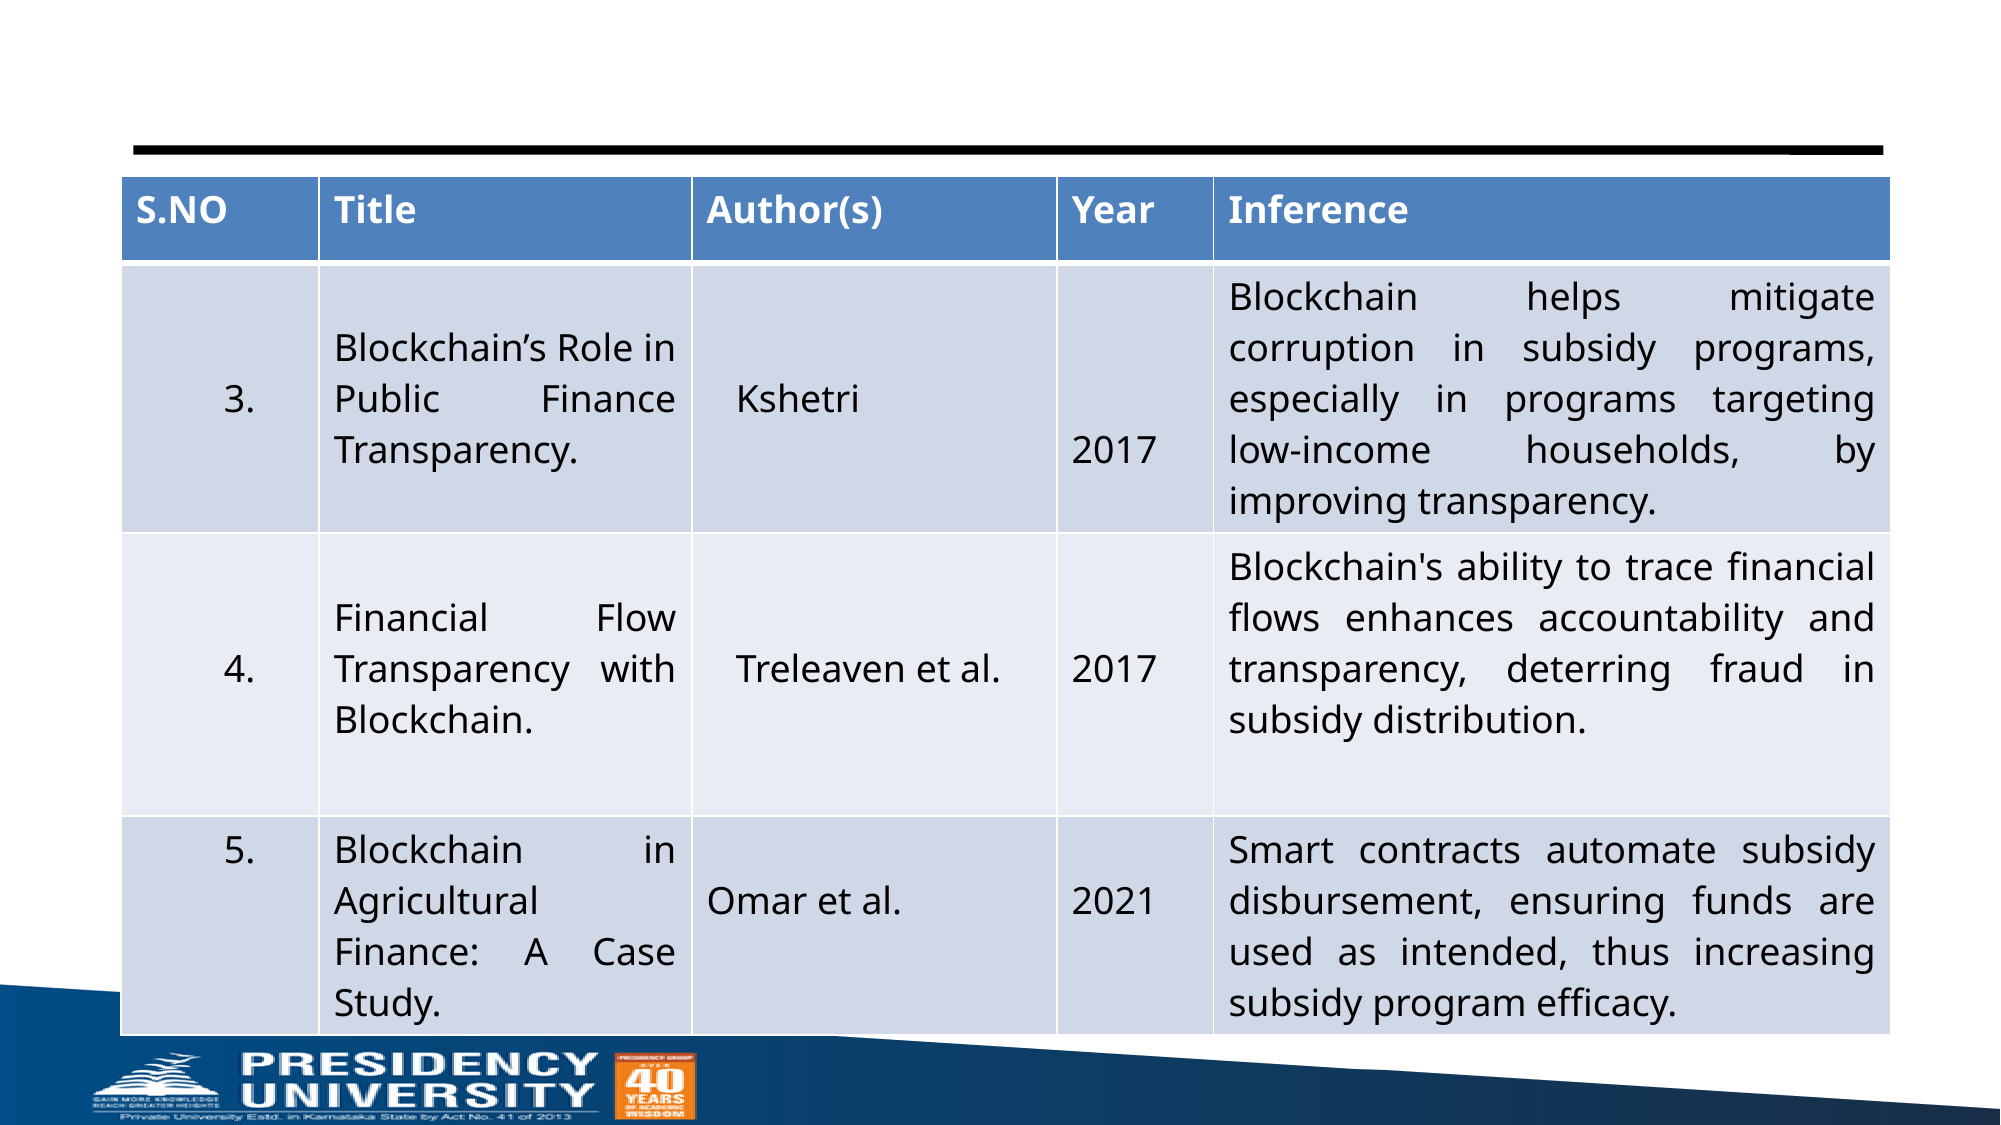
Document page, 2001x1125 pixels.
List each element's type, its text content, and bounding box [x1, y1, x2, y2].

table_cell Treleaven et al. [693, 534, 1056, 815]
table_cell Blockchain’s Role in Public Finance Transparency. [320, 266, 691, 532]
table_header S.NO [122, 177, 318, 260]
table_header Title [320, 177, 691, 260]
table_header Author(s) [693, 177, 1056, 260]
table_cell Blockchain's ability to trace financial flows enhances accountability and transparency, deterring fraud in subsidy distribution. [1214, 534, 1890, 815]
table_cell 2021 [1058, 817, 1213, 1034]
table_cell 2017 [1058, 266, 1213, 532]
table_cell Smart contracts automate subsidy disbursement, ensuring funds are used as intended, thus increasing subsidy program efficacy. [1214, 817, 1890, 1034]
table_cell Blockchain in Agricultural Finance: A Case Study. [320, 817, 691, 1034]
table_cell 2017 [1058, 534, 1213, 815]
table_cell Blockchain helps mitigate corruption in subsidy programs, especially in programs targeting low-income households, by improving transparency. [1214, 266, 1890, 532]
table_header Year [1058, 177, 1213, 260]
table_cell 4. [122, 534, 318, 815]
table_cell Kshetri [693, 266, 1056, 532]
table_cell Omar et al. [693, 817, 1056, 1034]
table_cell 5. [122, 817, 318, 1034]
table_header Inference [1214, 177, 1890, 260]
table_cell Financial Flow Transparency with Blockchain. [320, 534, 691, 815]
table_cell 3. [122, 266, 318, 532]
picture [0, 982, 2000, 1125]
